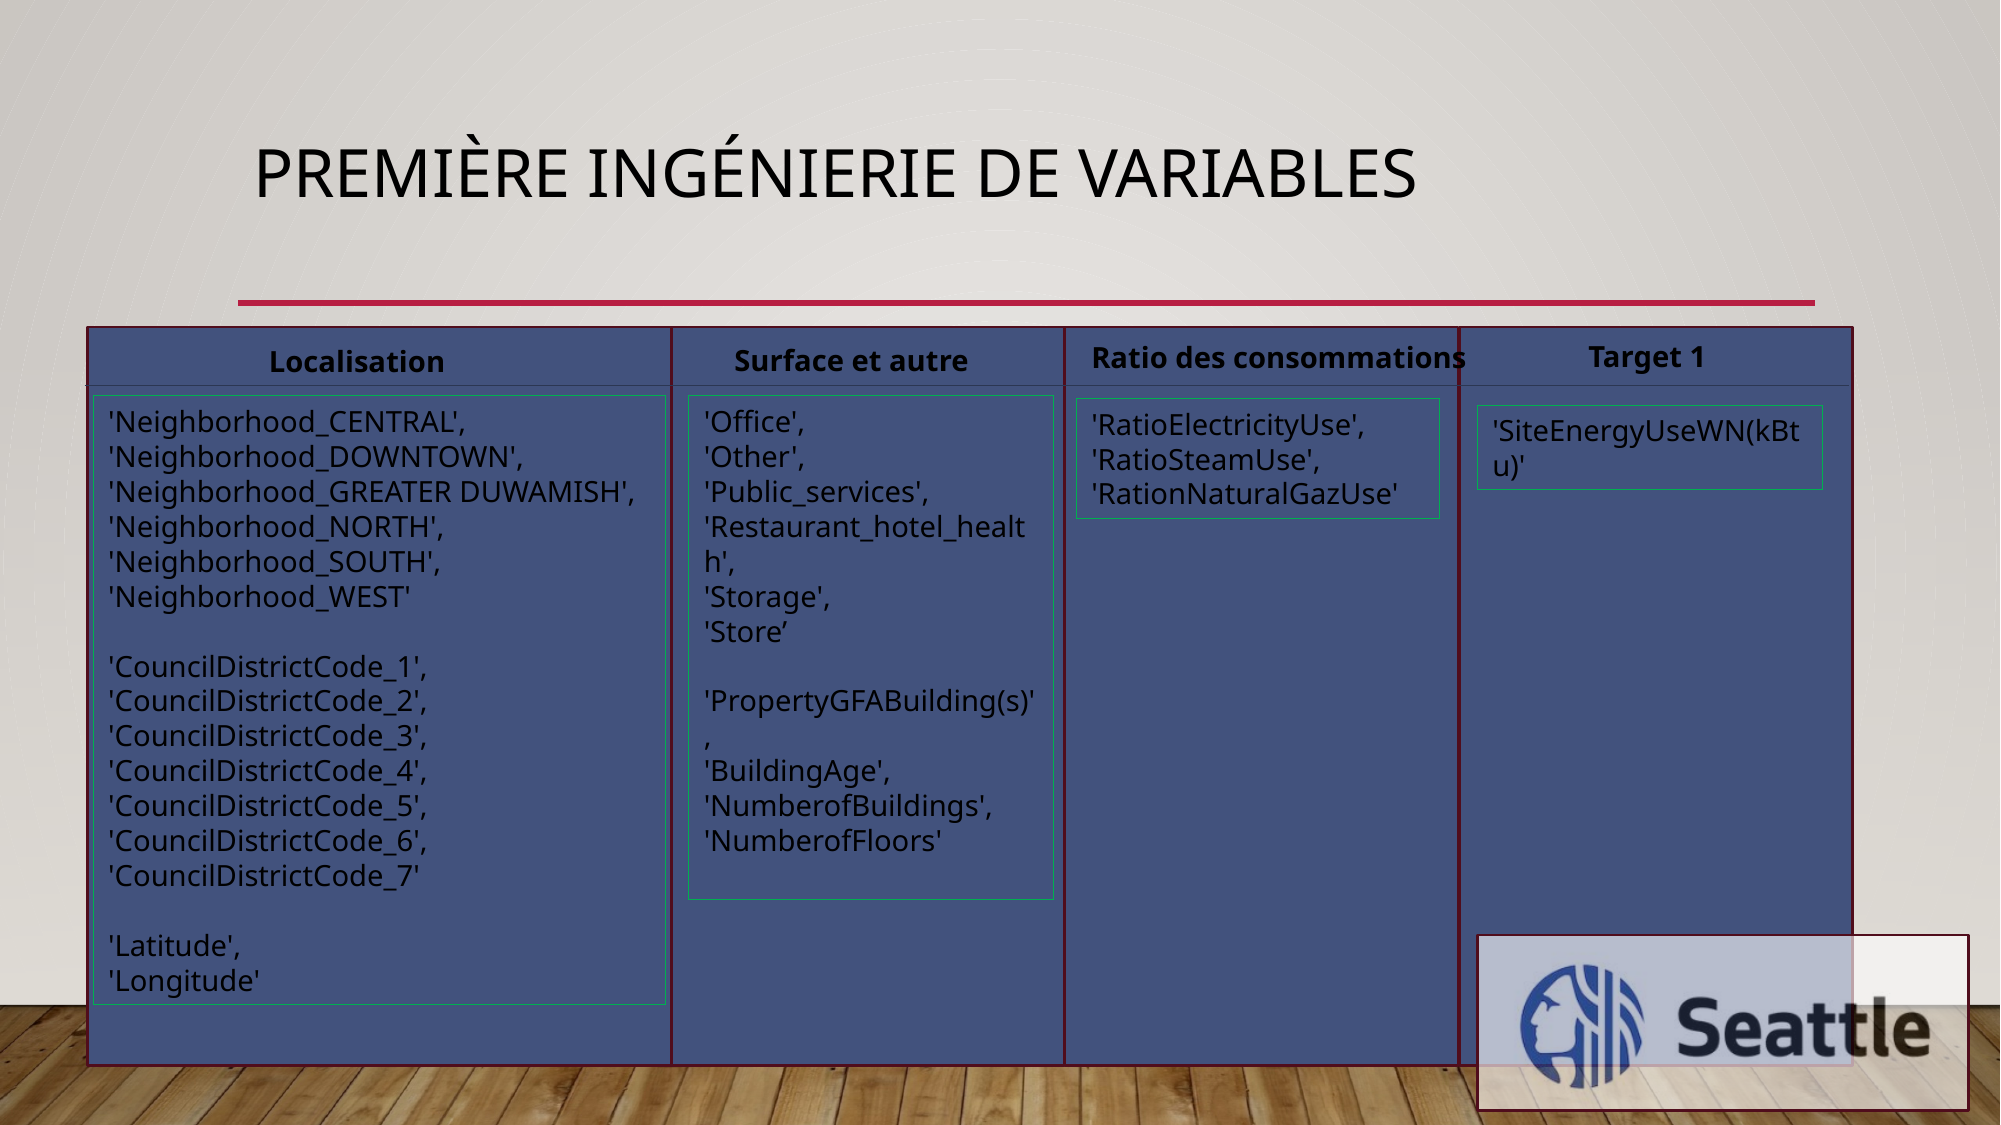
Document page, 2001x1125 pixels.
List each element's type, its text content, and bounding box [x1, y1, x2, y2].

text_box [1066, 386, 1458, 1067]
title Première ingénierie de variables [238, 131, 1814, 305]
text_box [670, 326, 1066, 385]
text_box [670, 386, 1066, 1067]
text_box 'RatioElectricityUse', 'RatioSteamUse', 'RationNaturalGazUse' [1076, 398, 1440, 519]
text_box 'Neighborhood_CENTRAL', 'Neighborhood_DOWNTOWN', 'Neighborhood_GREATER DUWAMISH', 'Neighborhood_NORTH', 'Neighborhood_SOUTH', 'Neighborhood_WEST' 'CouncilDistrictCode_1', 'CouncilDistrictCode_2', 'CouncilDistrictCode_3', 'CouncilDistrictCode_4', 'CouncilDistrictCode_5', 'CouncilDistrictCode_6', 'CouncilDistrictCode_7' 'Latitude', 'Longitude' [93, 395, 666, 1005]
text_box Ratio des consommations [1076, 332, 1538, 383]
text_box [86, 386, 670, 1067]
text_box [86, 326, 670, 385]
text_box Localisation [254, 336, 716, 385]
text_box [1066, 326, 1458, 335]
text_box [1458, 326, 1854, 1067]
text_box 'SiteEnergyUseWN(kBtu)' [1477, 405, 1823, 490]
text_box Target 1 [1573, 330, 1787, 381]
text_box [1476, 934, 1970, 1112]
text_box 'Office', 'Other', 'Public_services', 'Restaurant_hotel_health', 'Storage', 'Store’ 'PropertyGFABuilding(s)', 'BuildingAge', 'NumberofBuildings', 'NumberofFloors' [688, 395, 1054, 900]
text_box Surface et autre [719, 335, 1181, 385]
picture [0, 1005, 2000, 1125]
